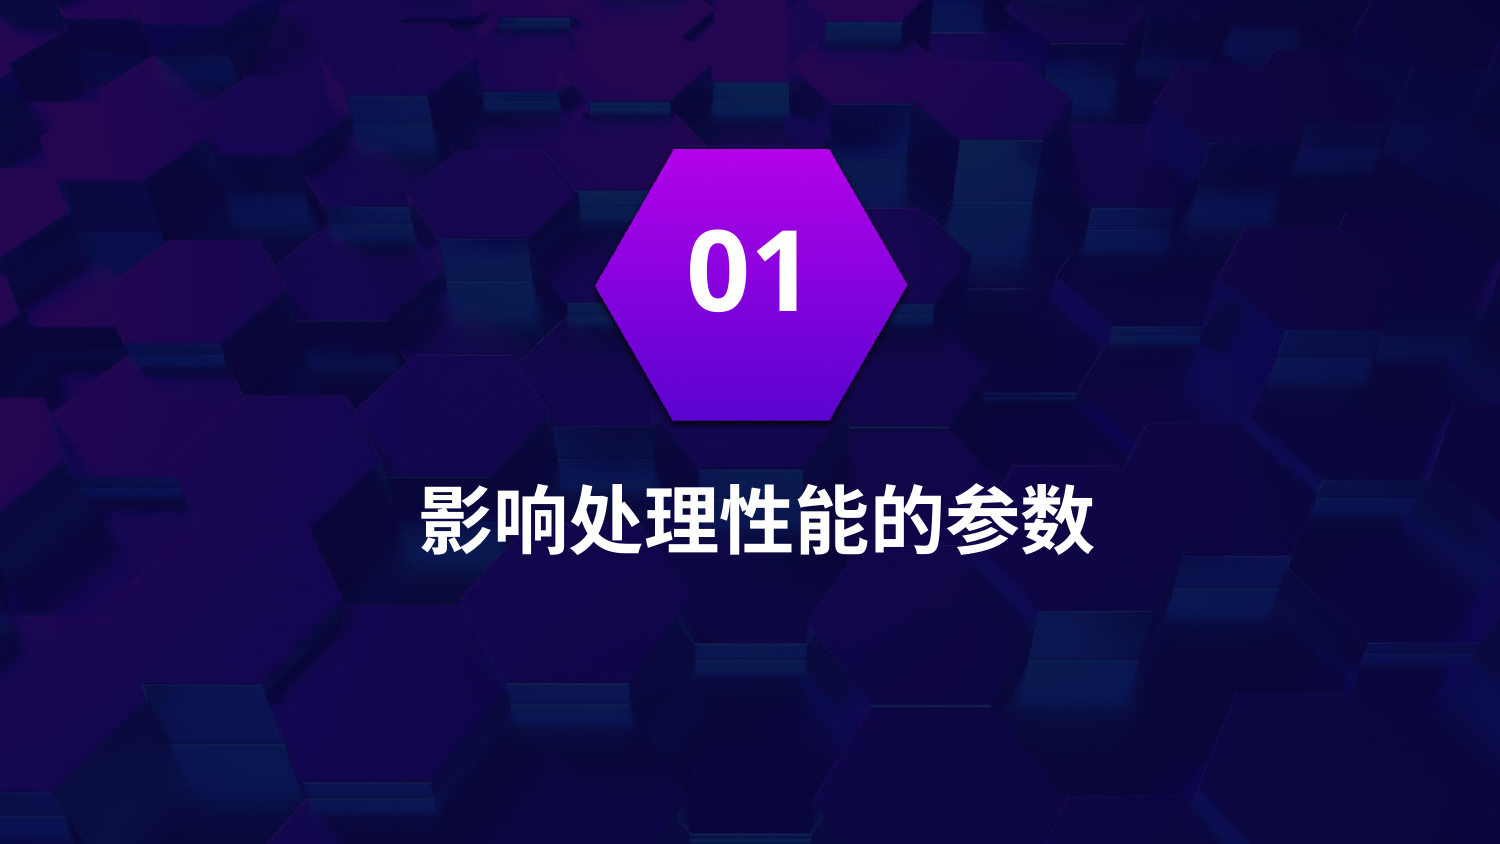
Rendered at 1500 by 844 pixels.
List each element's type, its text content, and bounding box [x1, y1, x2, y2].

text_box 影响处理性能的参数 [346, 466, 1169, 732]
text_box 01 [667, 191, 834, 396]
picture [0, 0, 1500, 844]
